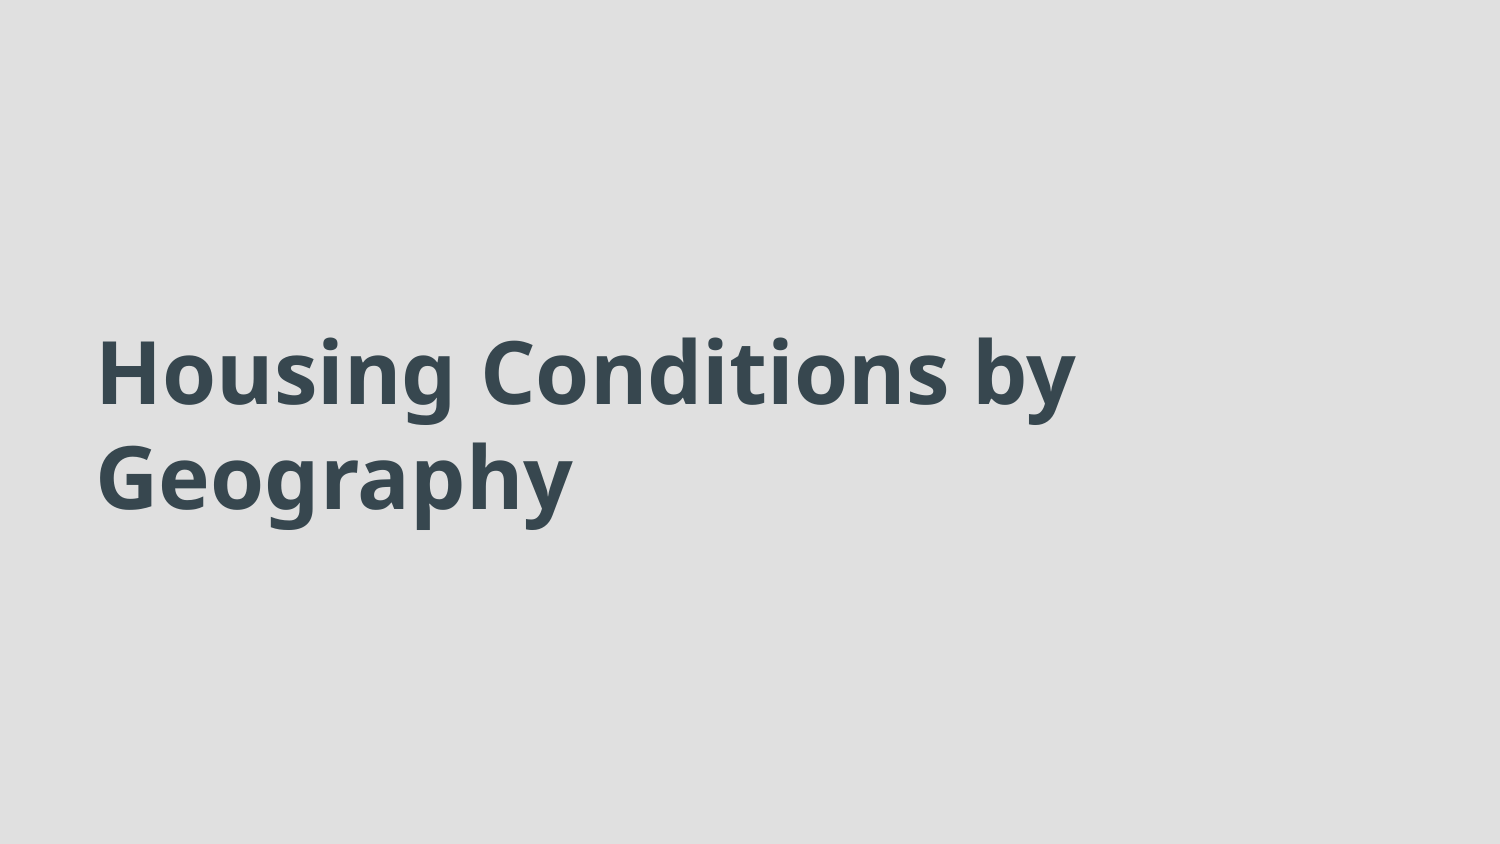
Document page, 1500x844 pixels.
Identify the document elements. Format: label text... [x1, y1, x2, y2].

title Housing Conditions by Geography [80, 86, 1102, 758]
